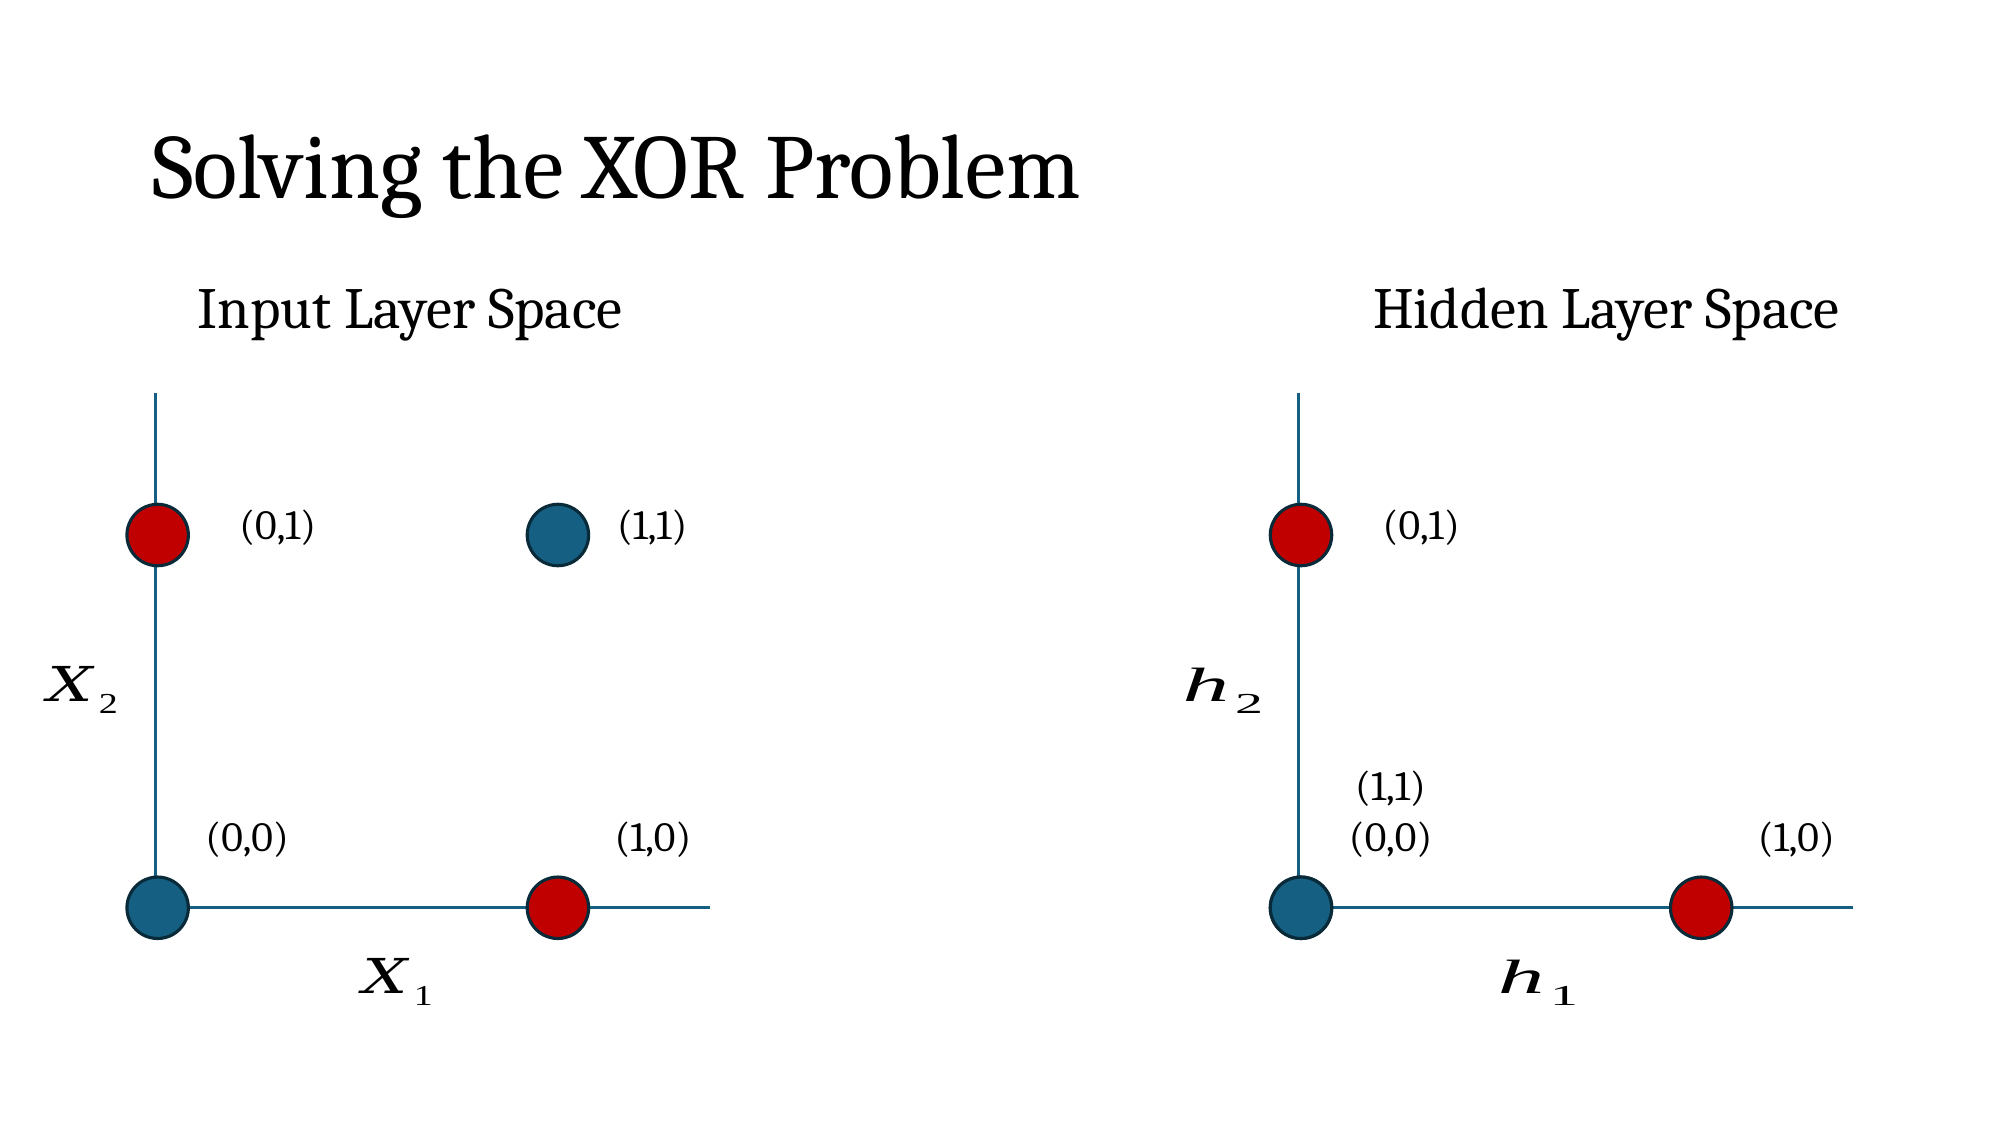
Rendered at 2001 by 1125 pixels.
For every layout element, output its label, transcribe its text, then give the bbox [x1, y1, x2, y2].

text_box Hidden Layer Space [1358, 263, 1915, 348]
text_box [525, 502, 591, 568]
text_box [1668, 875, 1734, 907]
text_box (1,1) [1340, 751, 1441, 816]
text_box [525, 909, 591, 941]
text_box [1268, 875, 1334, 941]
text_box (1,1) [602, 490, 703, 556]
text_box [525, 875, 591, 907]
text_box Input Layer Space [183, 263, 740, 348]
text_box (0,1) [1367, 490, 1475, 556]
text_box (0,0) [1333, 802, 1448, 868]
text_box (1,0) [599, 802, 707, 868]
text_box (0,1) [224, 490, 332, 556]
text_box [125, 502, 154, 568]
text_box (0,0) [190, 802, 304, 868]
text_box [125, 875, 190, 941]
title Solving the XOR Problem [137, 59, 1863, 278]
text_box [1669, 909, 1734, 941]
text_box [1300, 502, 1334, 568]
text_box (1,0) [1743, 802, 1850, 868]
text_box [156, 502, 190, 568]
text_box [1268, 502, 1297, 568]
